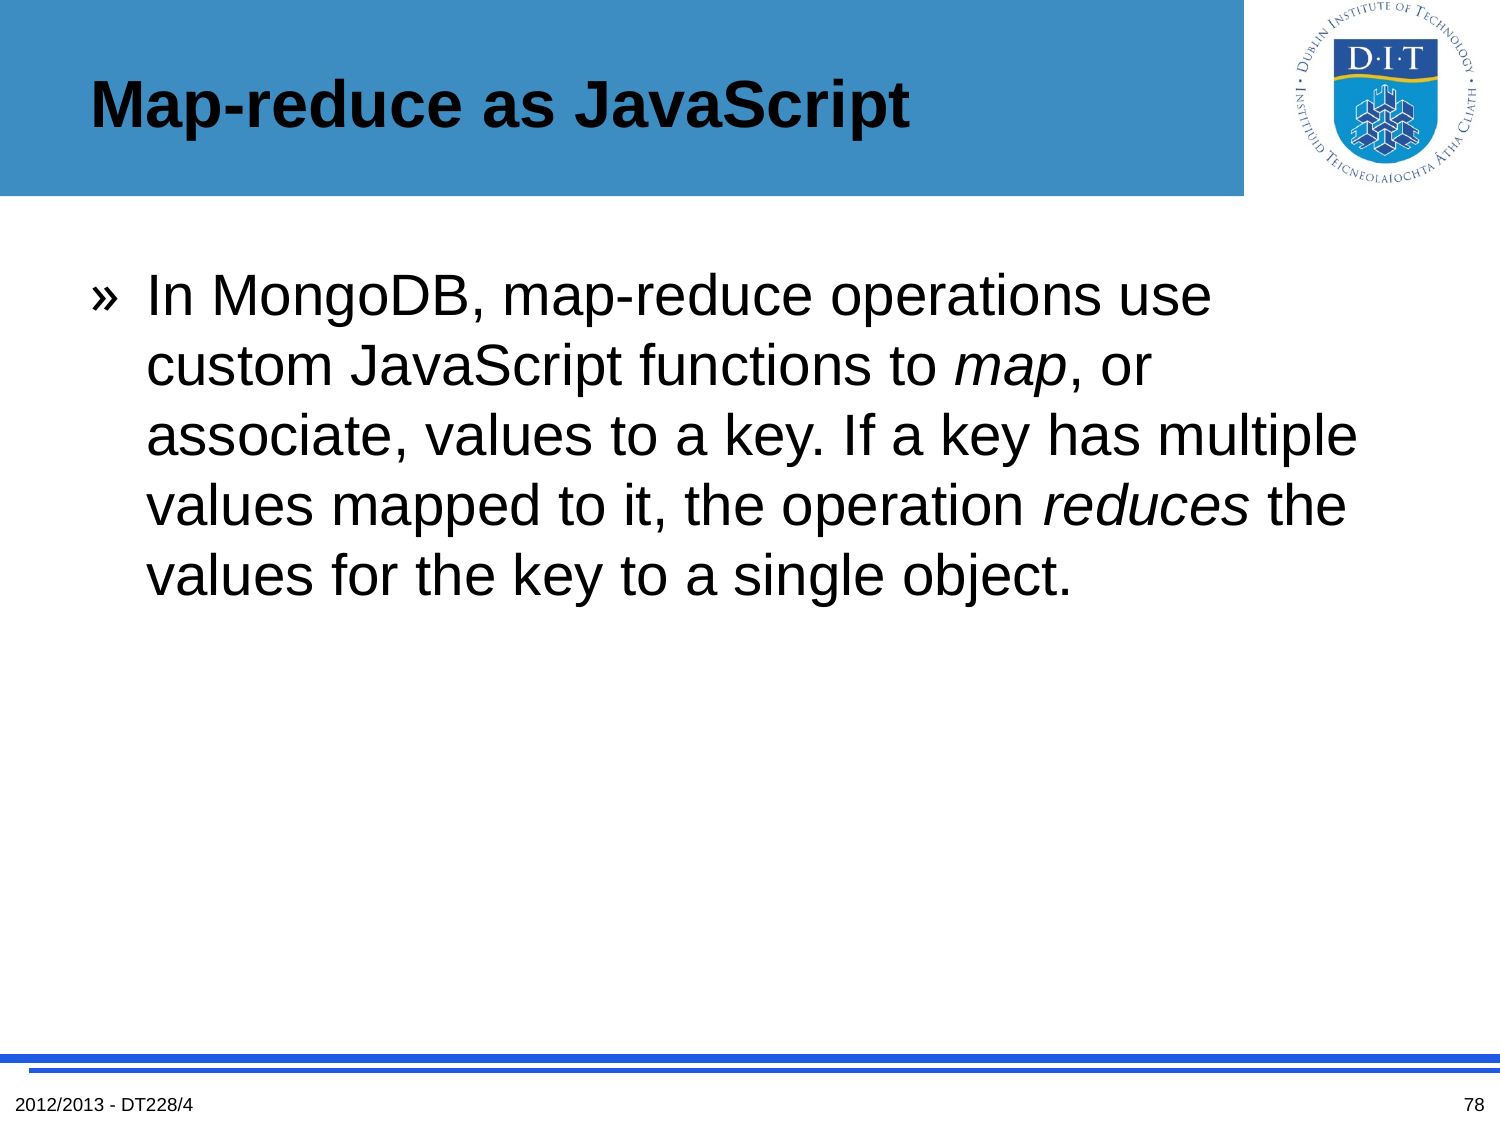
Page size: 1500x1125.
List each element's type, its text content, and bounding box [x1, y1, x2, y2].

title Map-reduce as JavaScript [74, 18, 1105, 182]
slide_number 2012/2013 - DT228/4 [0, 1084, 351, 1125]
list In MongoDB, map-reduce operations use custom JavaScript functions to map, or associate, values to a key. If a key has multiple values mapped to it, the operation reduces the values for the key to a single object. [74, 249, 1426, 1051]
picture [1293, 0, 1478, 185]
slide_number 78 [1149, 1084, 1500, 1125]
